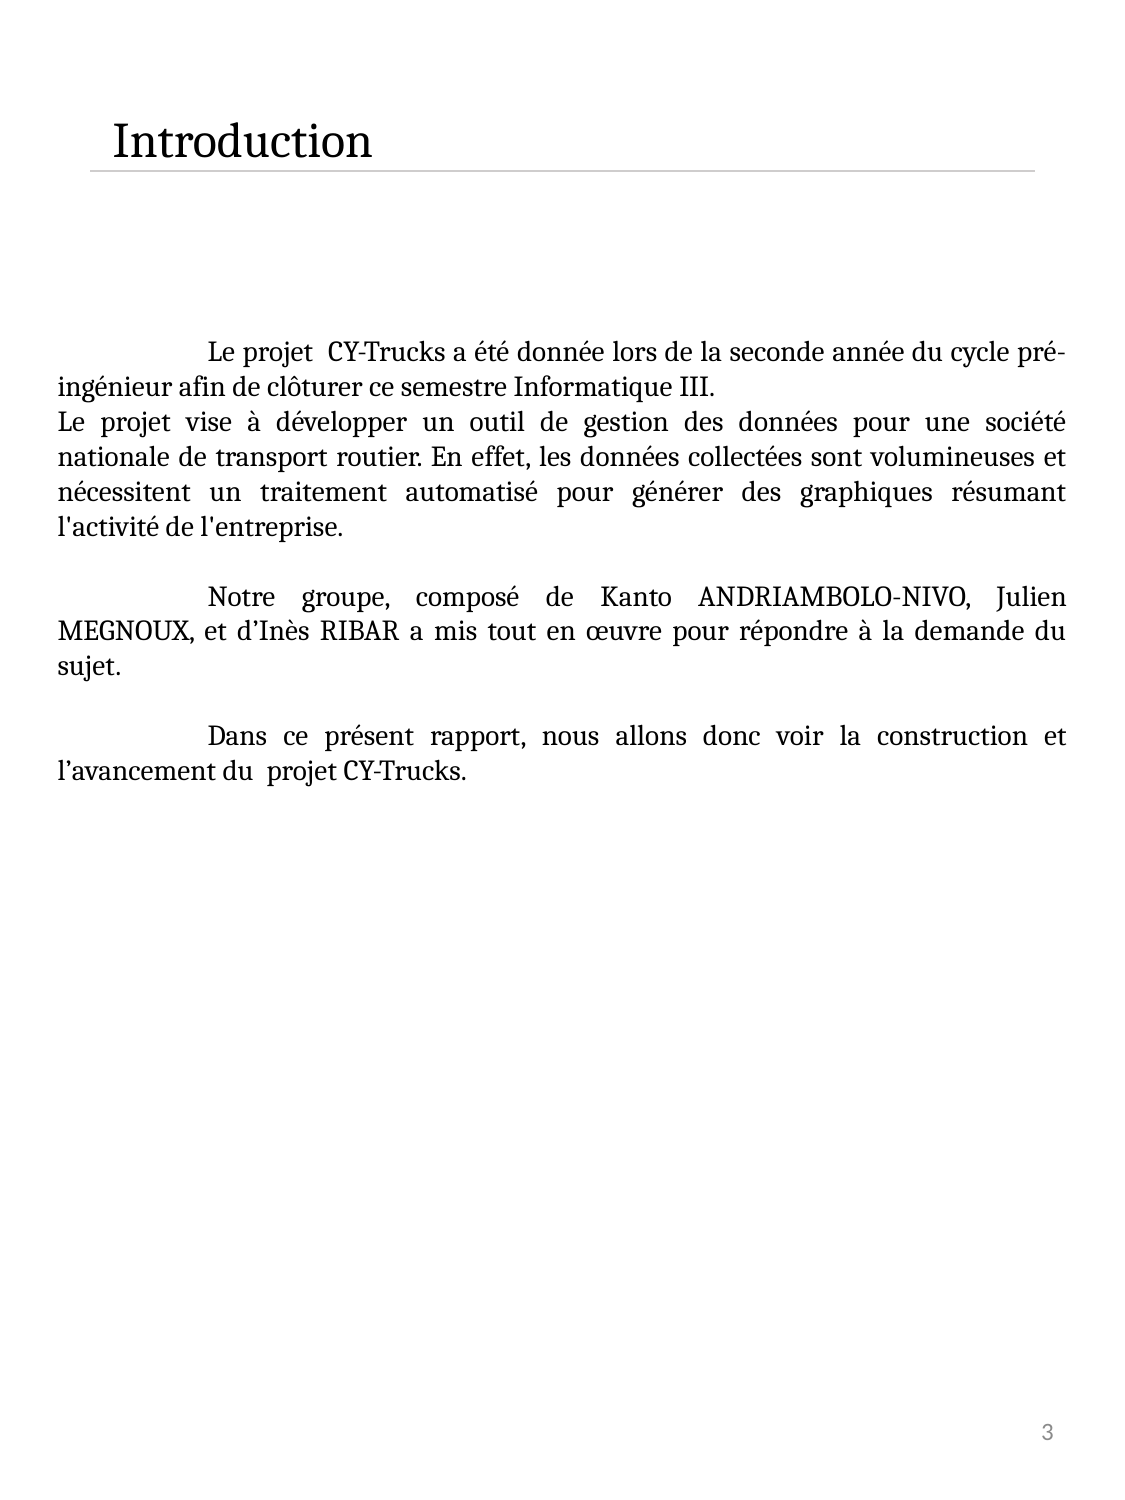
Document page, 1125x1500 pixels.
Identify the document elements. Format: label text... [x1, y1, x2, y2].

text_box Le projet CY-Trucks a été donnée lors de la seconde année du cycle pré-ingénieur afin de clôturer ce semestre Informatique III. Le projet vise à développer un outil de gestion des données pour une société nationale de transport routier. En effet, les données collectées sont volumineuses et nécessitent un traitement automatisé pour générer des graphiques résumant l'activité de l'entreprise. Notre groupe, composé de Kanto ANDRIAMBOLO-NIVO, Julien MEGNOUX, et d’Inès RIBAR a mis tout en œuvre pour répondre à la demande du sujet. Dans ce présent rapport, nous allons donc voir la construction et l’avancement du projet CY-Trucks. [42, 324, 1083, 794]
text_box Introduction [97, 100, 389, 170]
slide_number 3 [806, 1390, 1069, 1471]
